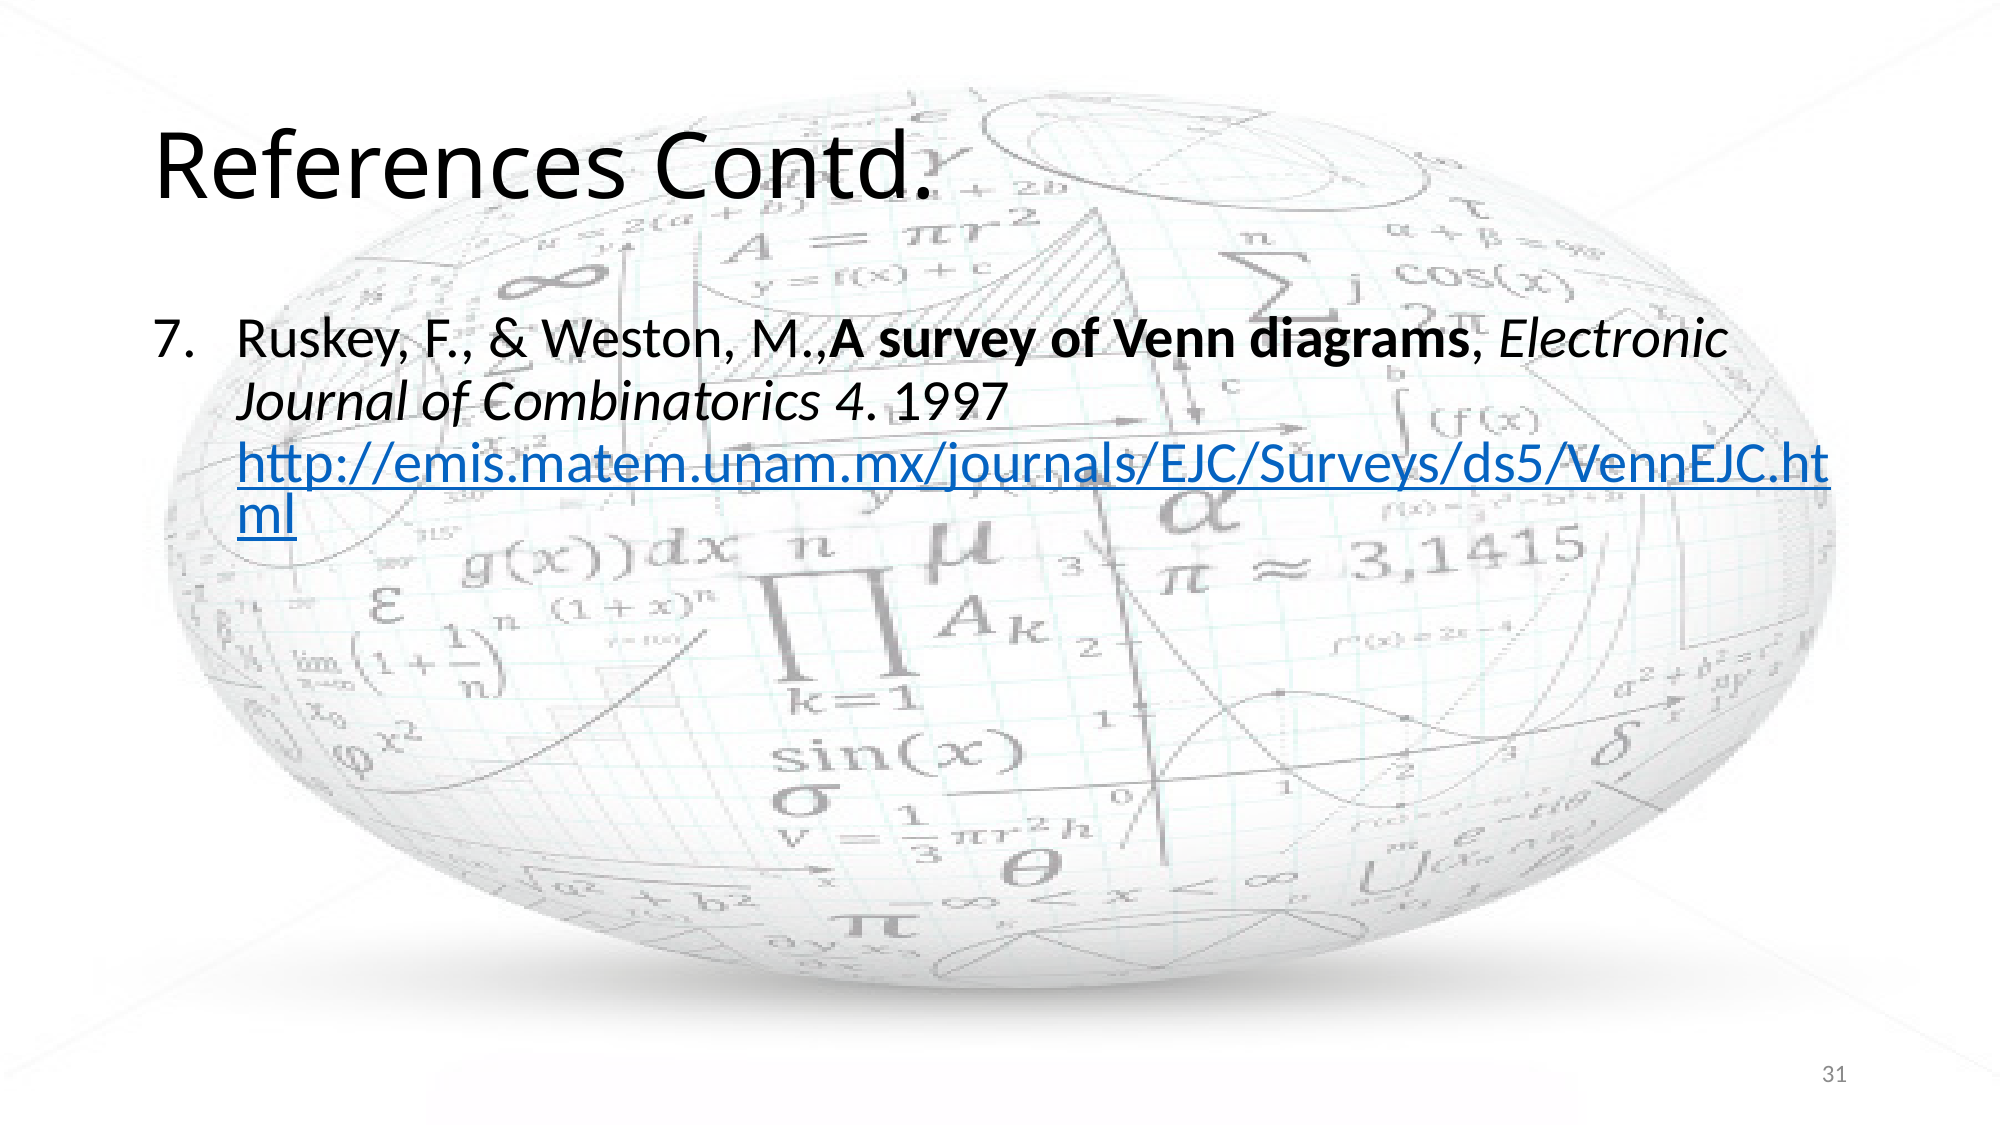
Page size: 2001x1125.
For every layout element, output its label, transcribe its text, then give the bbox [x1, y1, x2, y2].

slide_number 31 [1412, 1042, 1863, 1103]
list Ruskey, F., & Weston, M.,A survey of Venn diagrams, Electronic Journal of Combinatorics 4. 1997 http://emis.matem.unam.mx/journals/EJC/Surveys/ds5/VennEJC.html [137, 299, 1863, 1014]
title References Contd. [137, 59, 1863, 278]
